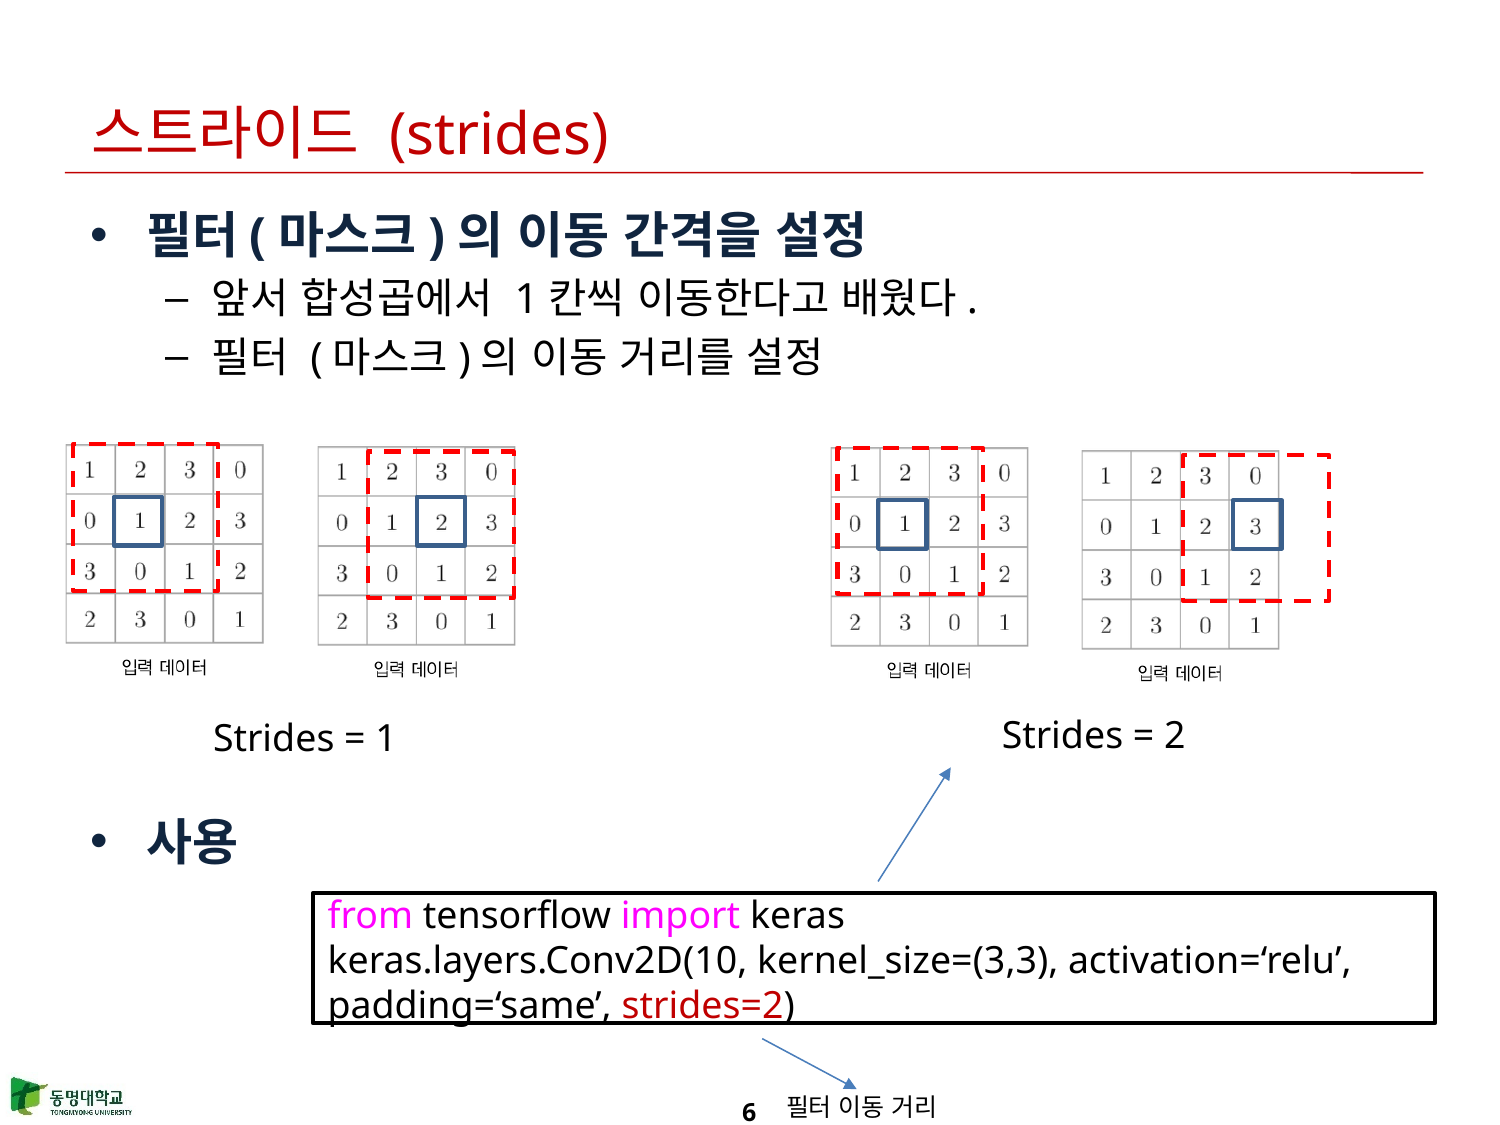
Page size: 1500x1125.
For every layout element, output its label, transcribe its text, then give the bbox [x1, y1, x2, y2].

text_box Strides = 1 [198, 706, 413, 767]
picture [57, 437, 293, 682]
picture [308, 440, 544, 685]
title 스트라이드 (strides) [76, 42, 1424, 174]
picture [1073, 444, 1309, 688]
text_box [877, 767, 951, 882]
text_box Strides = 2 [987, 703, 1201, 764]
picture [822, 441, 1057, 685]
slide_number 6 [574, 1088, 771, 1125]
text_box from tensorflow import keras keras.layers.Conv2D(10, kernel_size=(3,3), activation=‘relu’, padding=‘same’, strides=2) [311, 891, 1437, 1025]
text_box 필터 이동 거리 [771, 1084, 960, 1125]
list 필터(마스크)의 이동 간격을 설정 앞서 합성곱에서 1칸씩 이동한다고 배웠다. 필터 (마스크)의 이동 거리를 설정 사용 [74, 196, 1426, 1044]
picture [5, 1072, 136, 1125]
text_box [761, 1038, 857, 1090]
text_box [1312, 453, 1331, 603]
